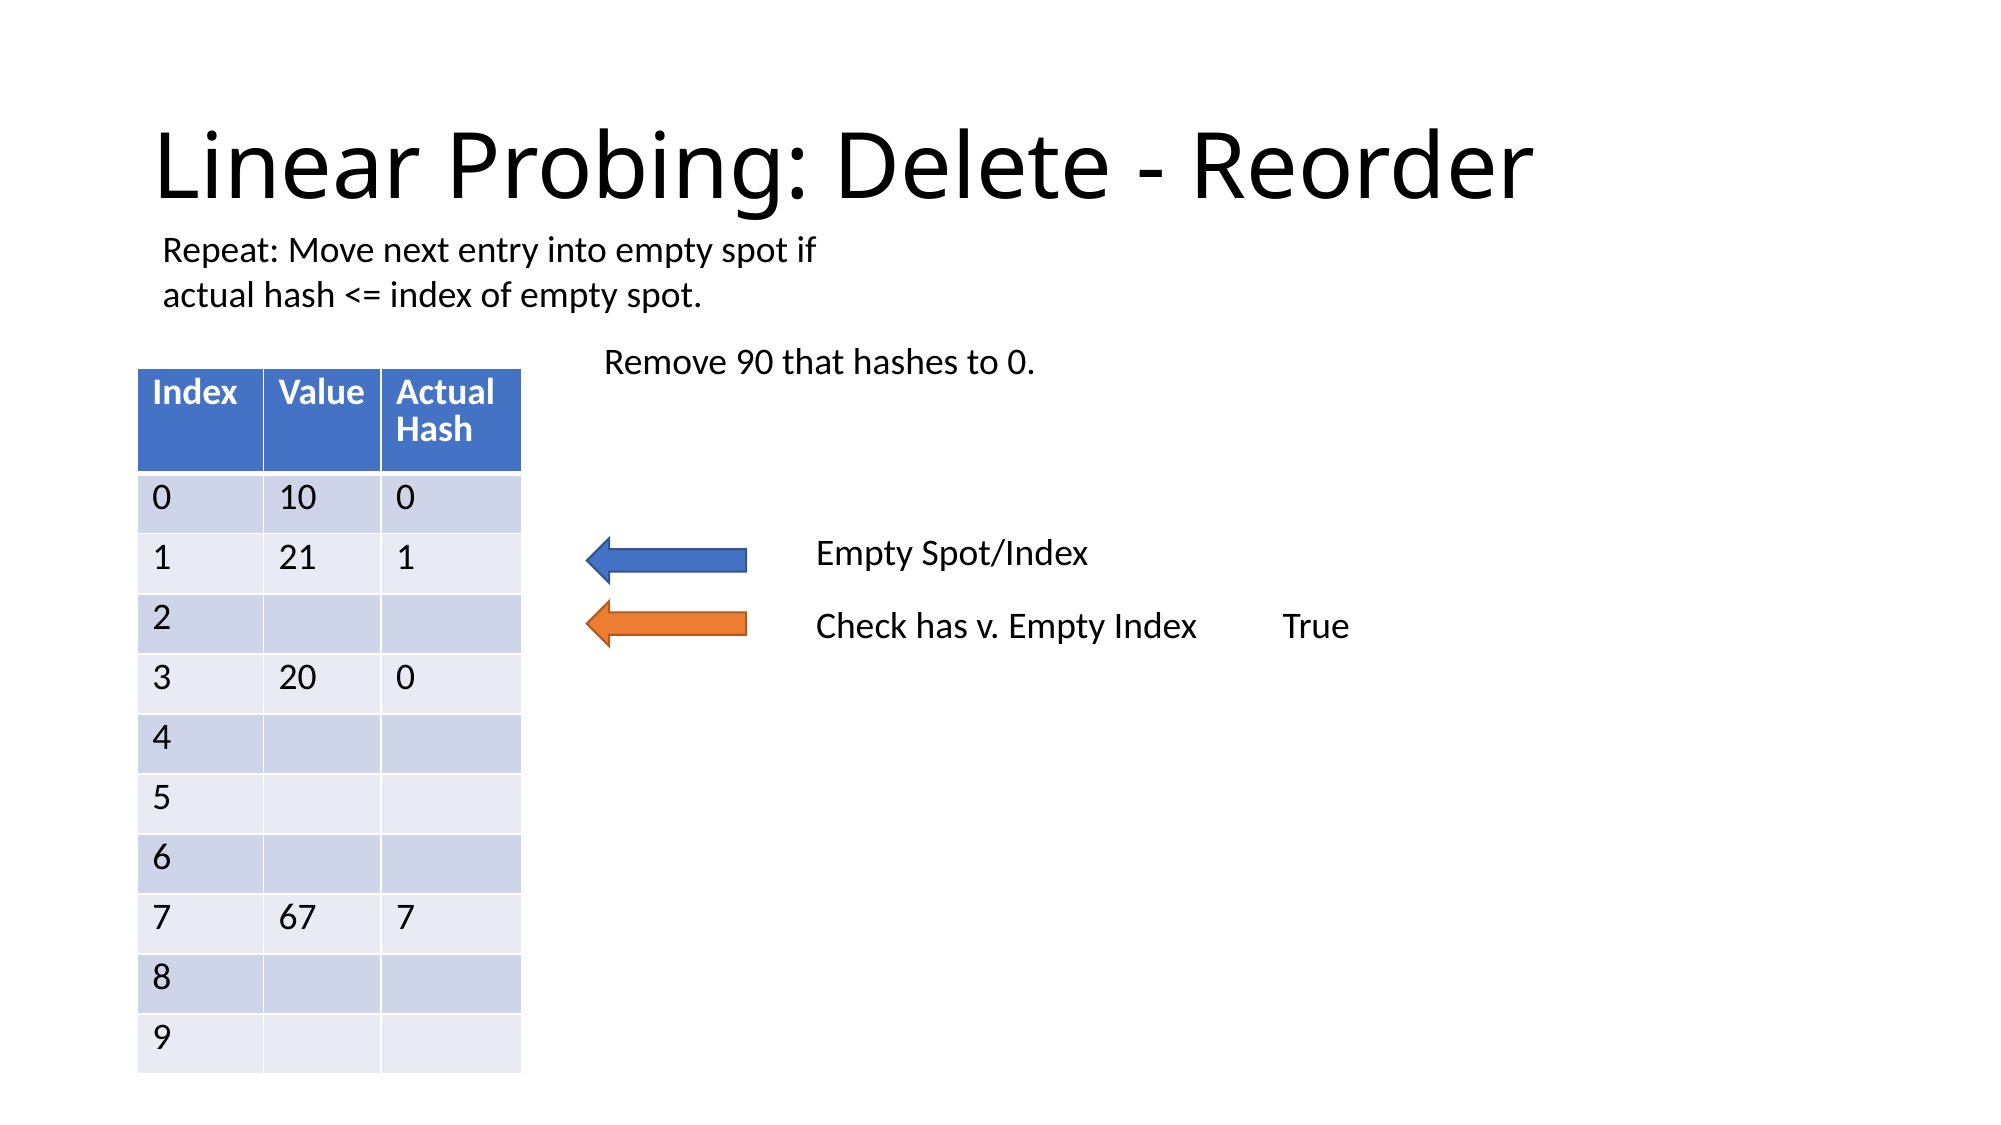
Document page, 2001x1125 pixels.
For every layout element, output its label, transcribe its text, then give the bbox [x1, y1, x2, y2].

table_cell 6 [138, 835, 263, 893]
table_cell 7 [382, 895, 521, 953]
text_box Check has v. Empty Index [801, 593, 1241, 654]
text_box Remove 90 that hashes to 0. [589, 329, 1052, 435]
table_cell [264, 775, 380, 833]
table_cell 8 [138, 955, 263, 1013]
text_box Empty Spot/Index [801, 520, 1137, 581]
table_cell 2 [138, 595, 263, 653]
table_cell 5 [138, 775, 263, 833]
table_cell [264, 955, 380, 1013]
table_cell [382, 955, 521, 1013]
table_cell [382, 1015, 521, 1073]
text_box [585, 598, 748, 649]
text_box [585, 535, 748, 586]
table_cell 7 [138, 895, 263, 953]
table_cell [264, 595, 380, 653]
table_header Index [138, 369, 263, 471]
table_cell 10 [264, 476, 380, 533]
table_cell [382, 715, 521, 773]
table_cell 0 [382, 655, 521, 713]
table_cell [264, 1015, 380, 1073]
table_header Value [264, 369, 380, 471]
table_cell 1 [138, 534, 263, 593]
text_box True [1267, 593, 1365, 654]
table_cell 3 [138, 655, 263, 713]
table_cell 1 [382, 534, 521, 593]
table_cell 21 [264, 534, 380, 593]
table_cell [382, 595, 521, 653]
table_cell 4 [138, 715, 263, 773]
table_cell [264, 715, 380, 773]
table_cell [264, 835, 380, 893]
table_cell 0 [138, 476, 263, 533]
table_cell 67 [264, 895, 380, 953]
table_cell [382, 835, 521, 893]
table_cell 20 [264, 655, 380, 713]
title Linear Probing: Delete - Reorder [137, 59, 1863, 278]
table_cell 9 [138, 1015, 263, 1073]
table_header Actual Hash [382, 369, 521, 471]
table_cell 0 [382, 476, 521, 533]
table_cell [382, 775, 521, 833]
text_box Repeat: Move next entry into empty spot if actual hash <= index of empty spot. [147, 218, 841, 323]
